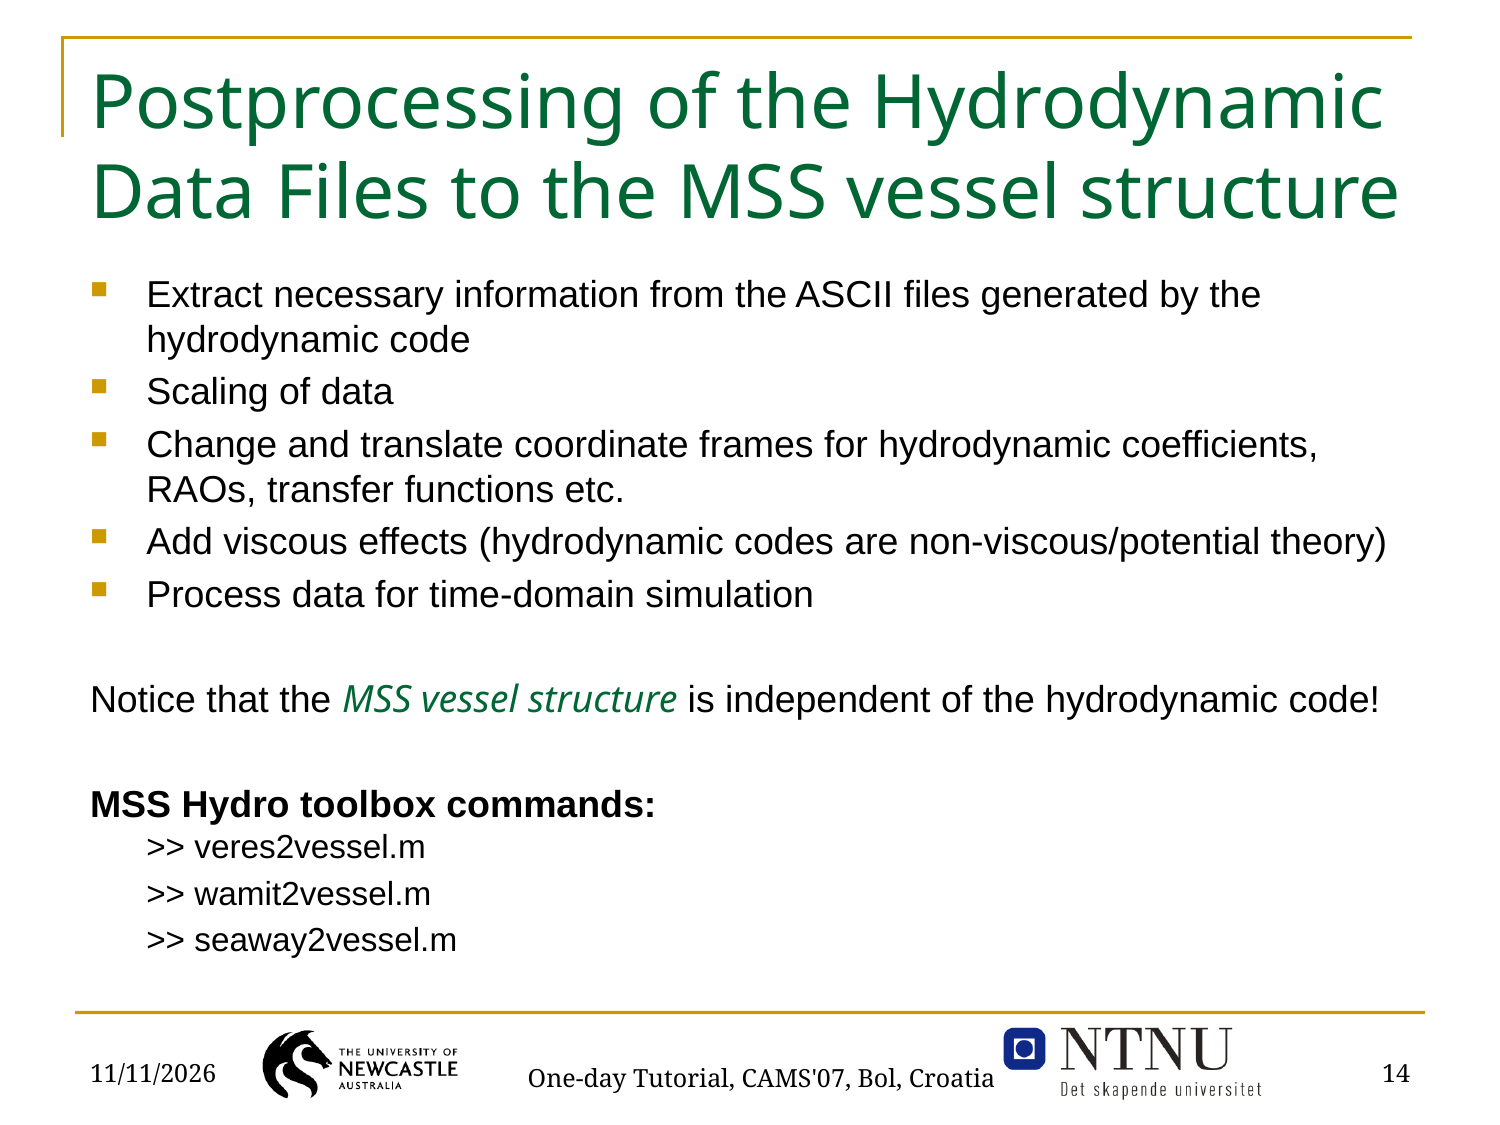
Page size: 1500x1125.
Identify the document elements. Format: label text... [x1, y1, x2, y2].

footer One-day Tutorial, CAMS'07, Bol, Croatia [466, 1024, 1058, 1101]
picture [998, 1023, 1268, 1102]
slide_number 14 [1074, 1023, 1426, 1100]
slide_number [74, 1023, 426, 1100]
picture [253, 1023, 464, 1105]
title Postprocessing of the Hydrodynamic Data Files to the MSS vessel structure [74, 45, 1426, 233]
list Extract necessary information from the ASCII files generated by the hydrodynamic code Scaling of data Change and translate coordinate frames for hydrodynamic coefficients, RAOs, transfer functions etc. Add viscous effects (hydrodynamic codes are non-viscous/potential theory) Process data for time-domain simulation Notice that the MSS vessel structure is independent of the hydrodynamic code! MSS Hydro toolbox commands: >> veres2vessel.m >> wamit2vessel.m >> seaway2vessel.m [74, 262, 1426, 1006]
